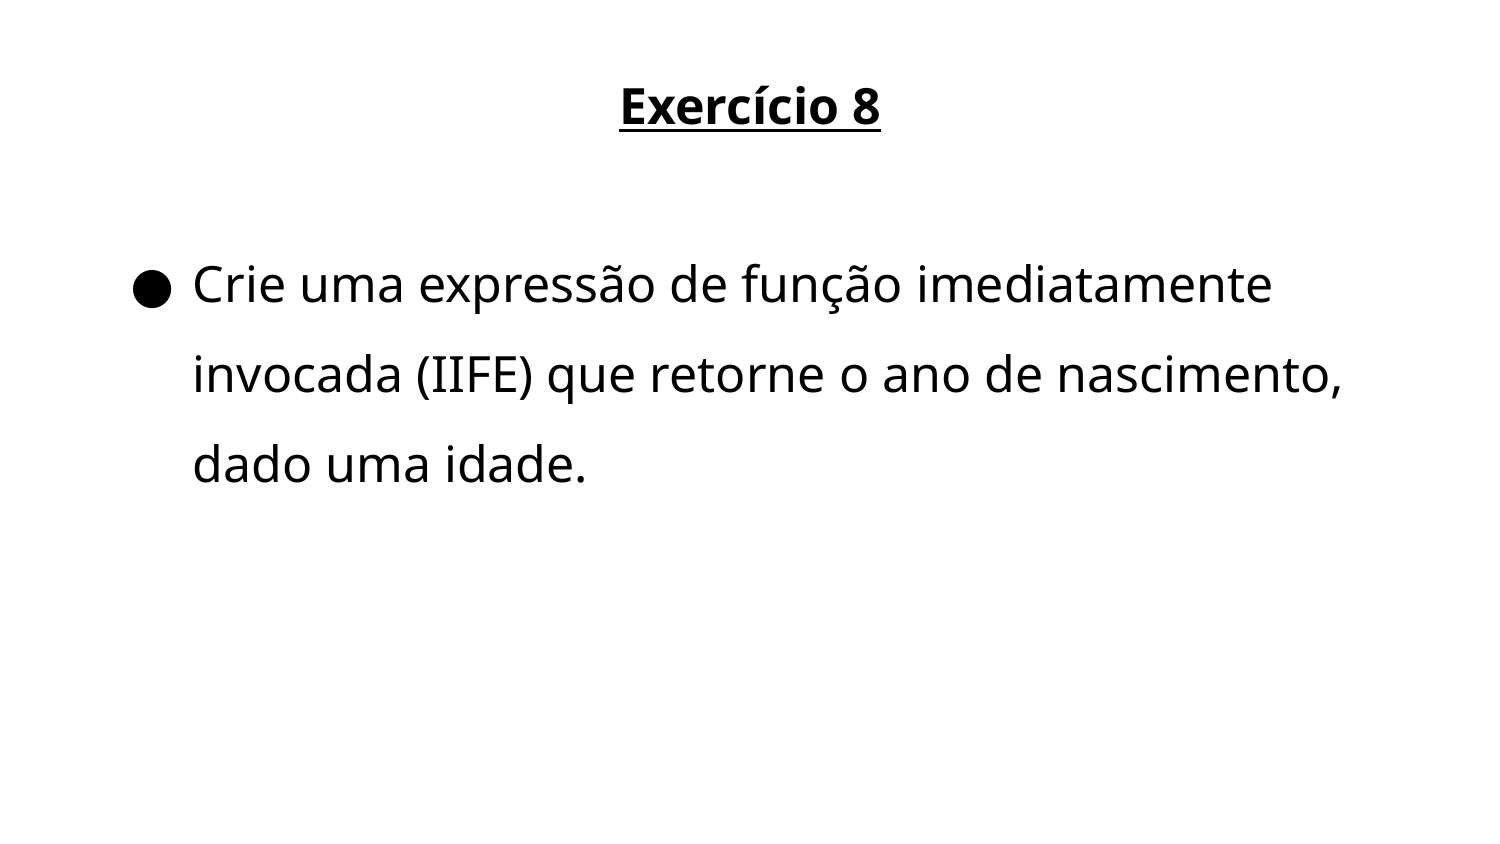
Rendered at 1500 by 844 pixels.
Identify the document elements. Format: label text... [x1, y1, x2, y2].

text_box Exercício 8 [0, 1, 1500, 208]
text_box Crie uma expressão de função imediatamente invocada (IIFE) que retorne o ano de nascimento, dado uma idade. [102, 208, 1397, 823]
